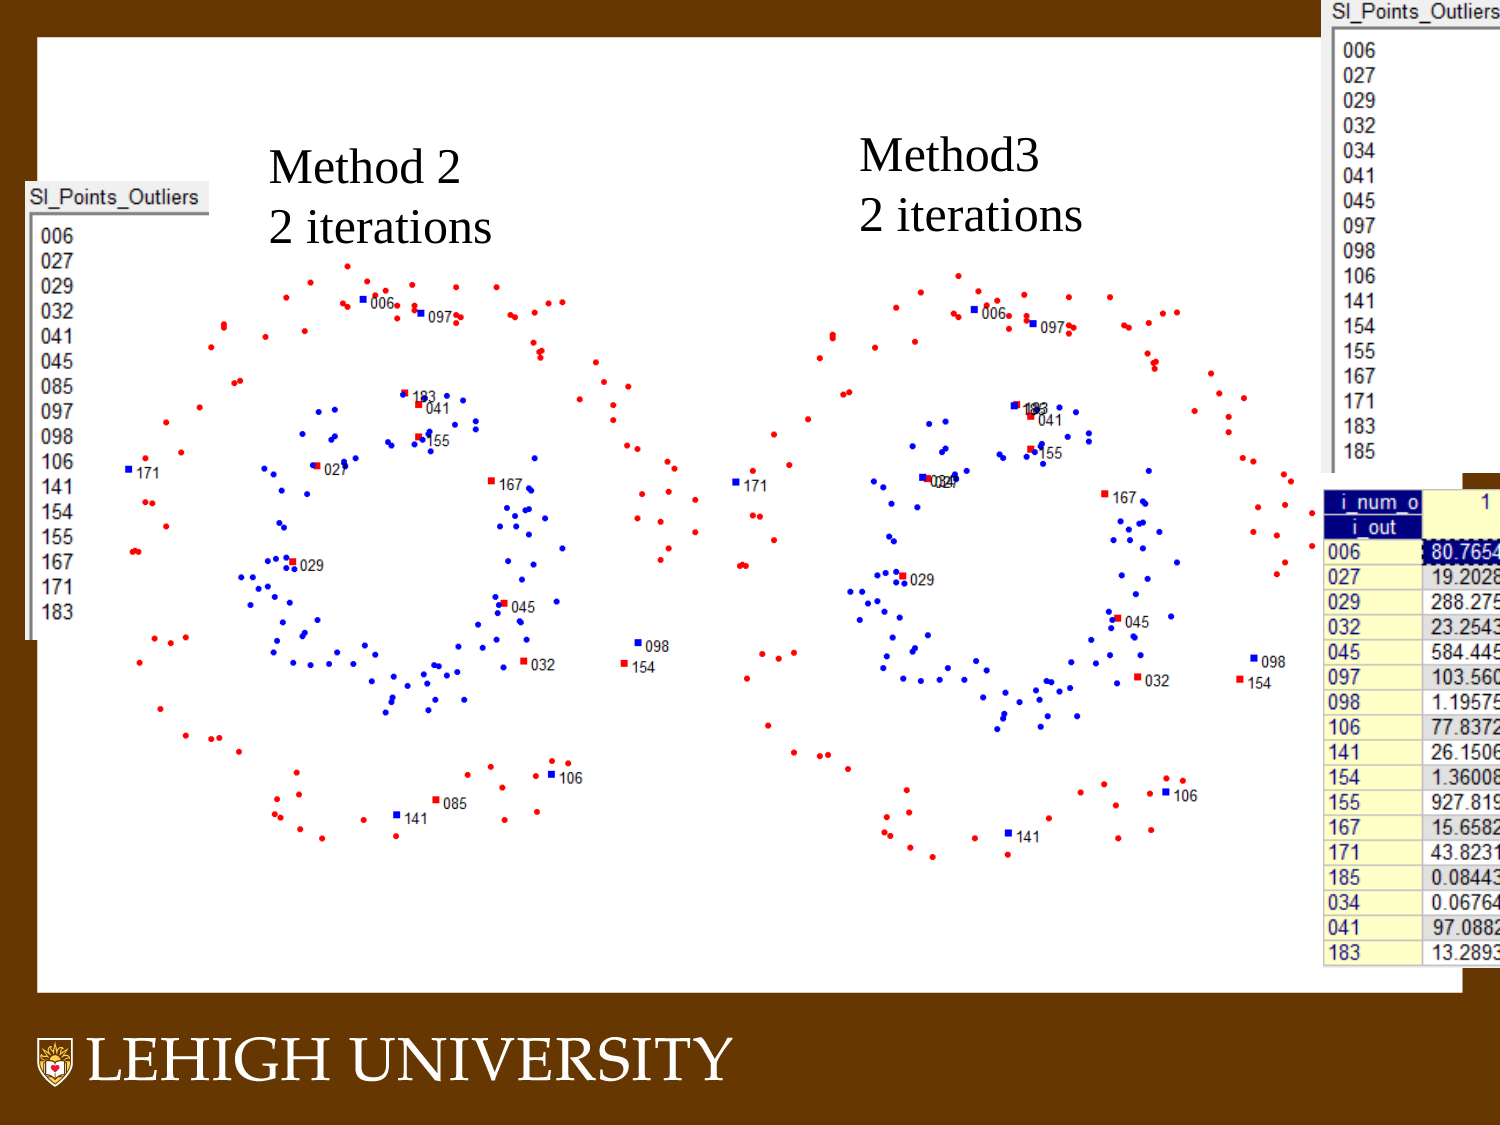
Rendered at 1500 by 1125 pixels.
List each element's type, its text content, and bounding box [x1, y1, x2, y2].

text_box Method3 2 iterations [844, 113, 1321, 249]
text_box Method 2 2 iterations [253, 126, 870, 262]
picture [0, 0, 1500, 1125]
